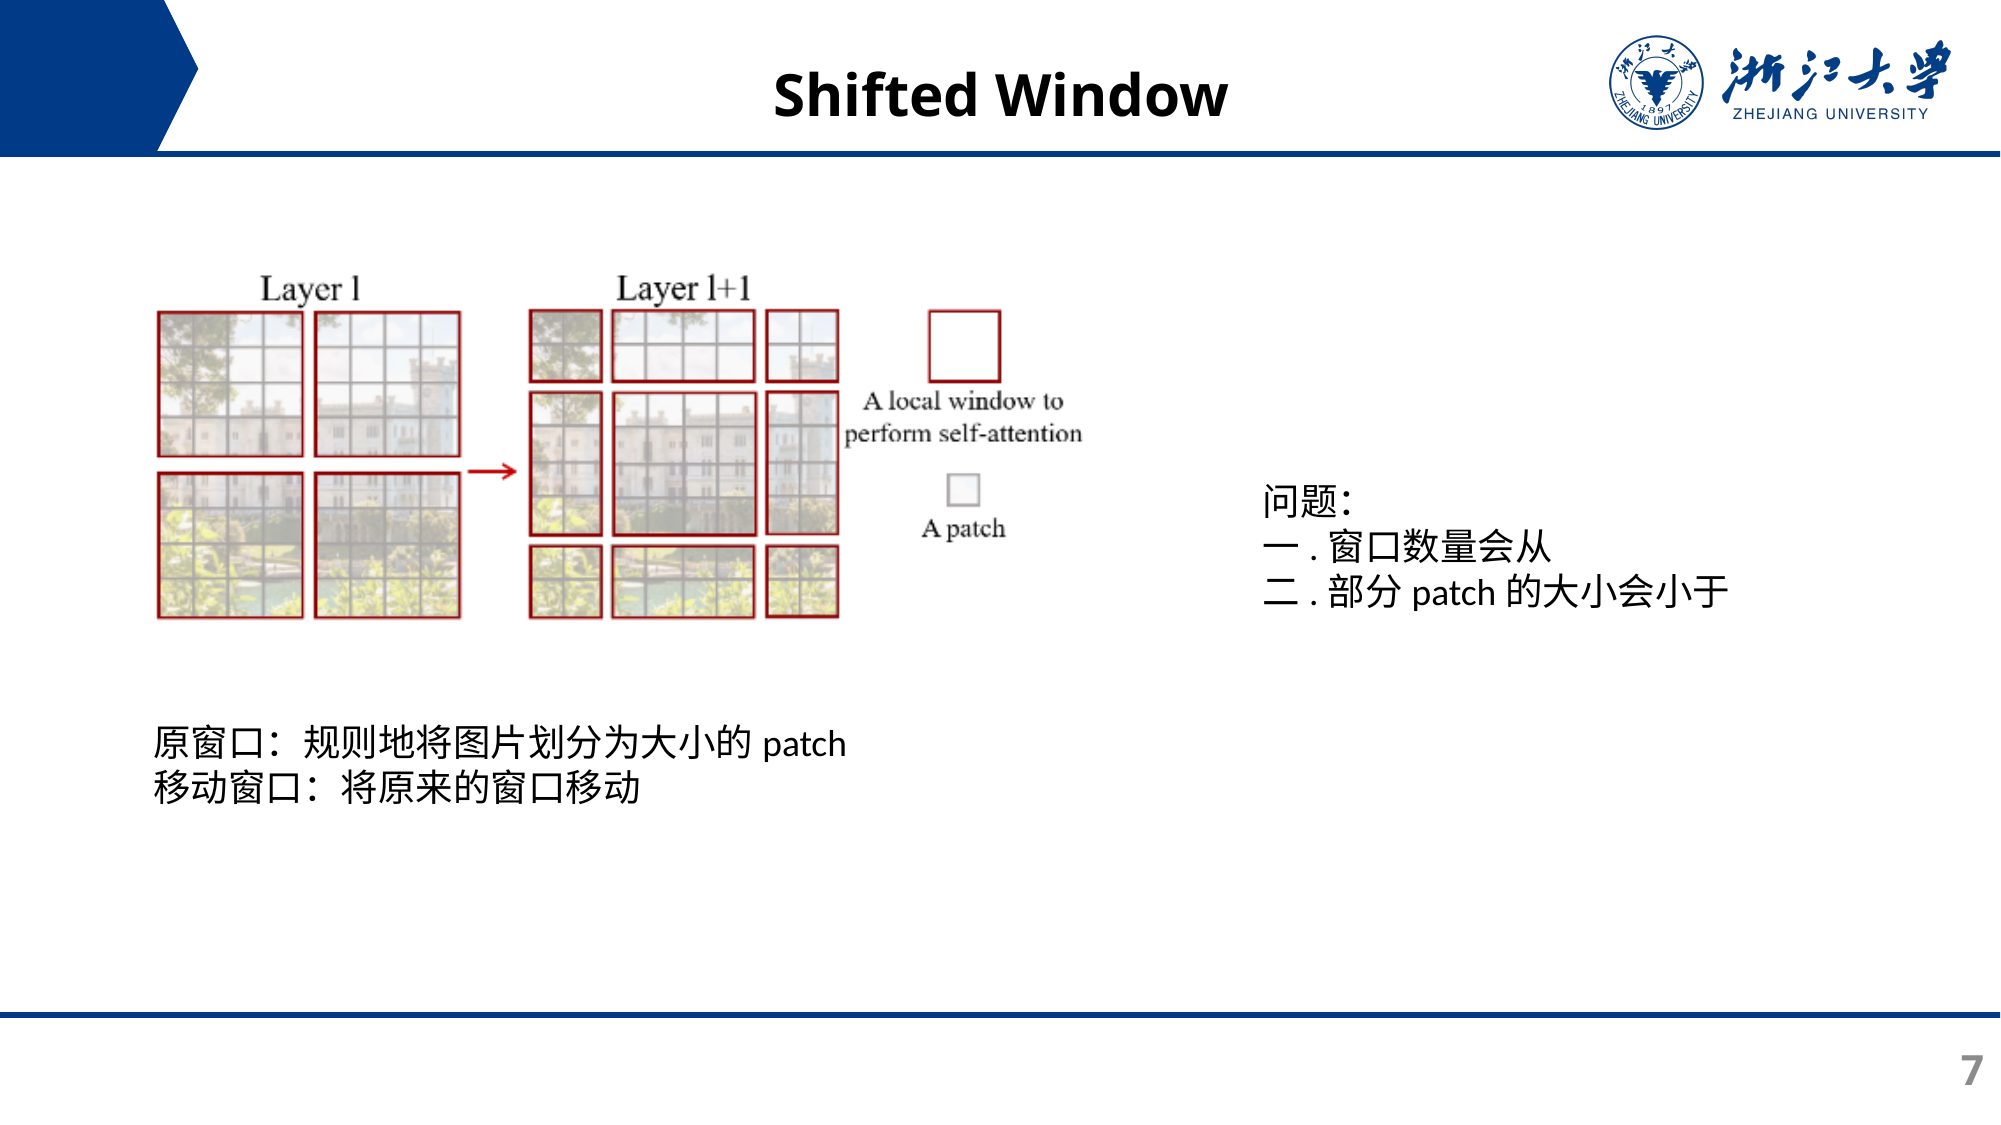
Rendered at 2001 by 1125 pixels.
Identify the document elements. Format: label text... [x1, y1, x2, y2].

text_box Shifted Window [479, 50, 1509, 136]
picture [1609, 35, 1951, 130]
picture [138, 260, 1118, 638]
slide_number 7 [1850, 1042, 2000, 1103]
